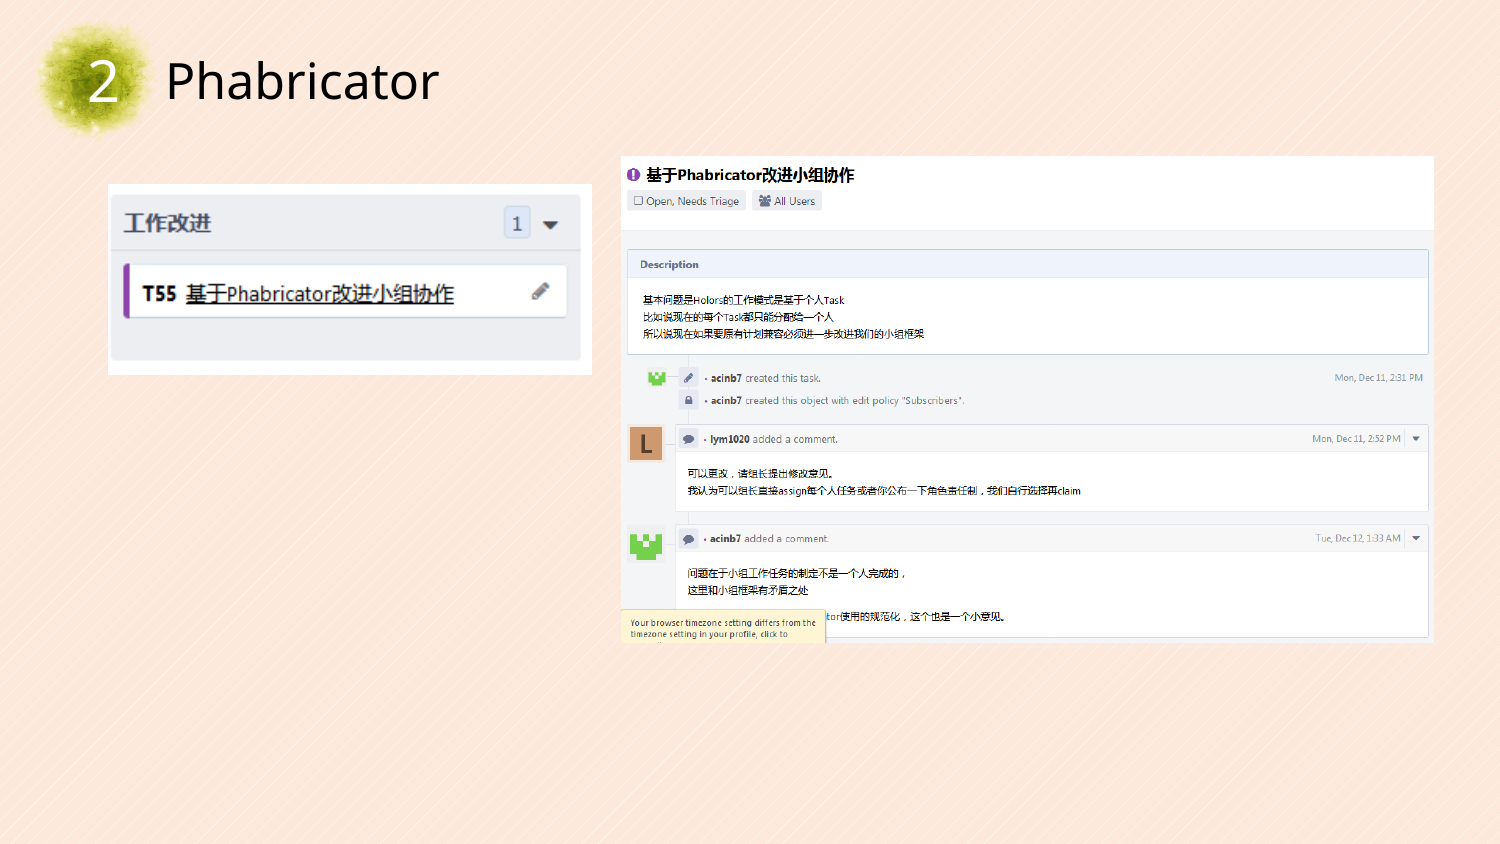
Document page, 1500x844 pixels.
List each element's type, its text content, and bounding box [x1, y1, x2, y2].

picture [108, 184, 592, 375]
text_box Phabricator [165, 42, 455, 118]
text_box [27, 7, 165, 147]
picture [620, 156, 1434, 643]
